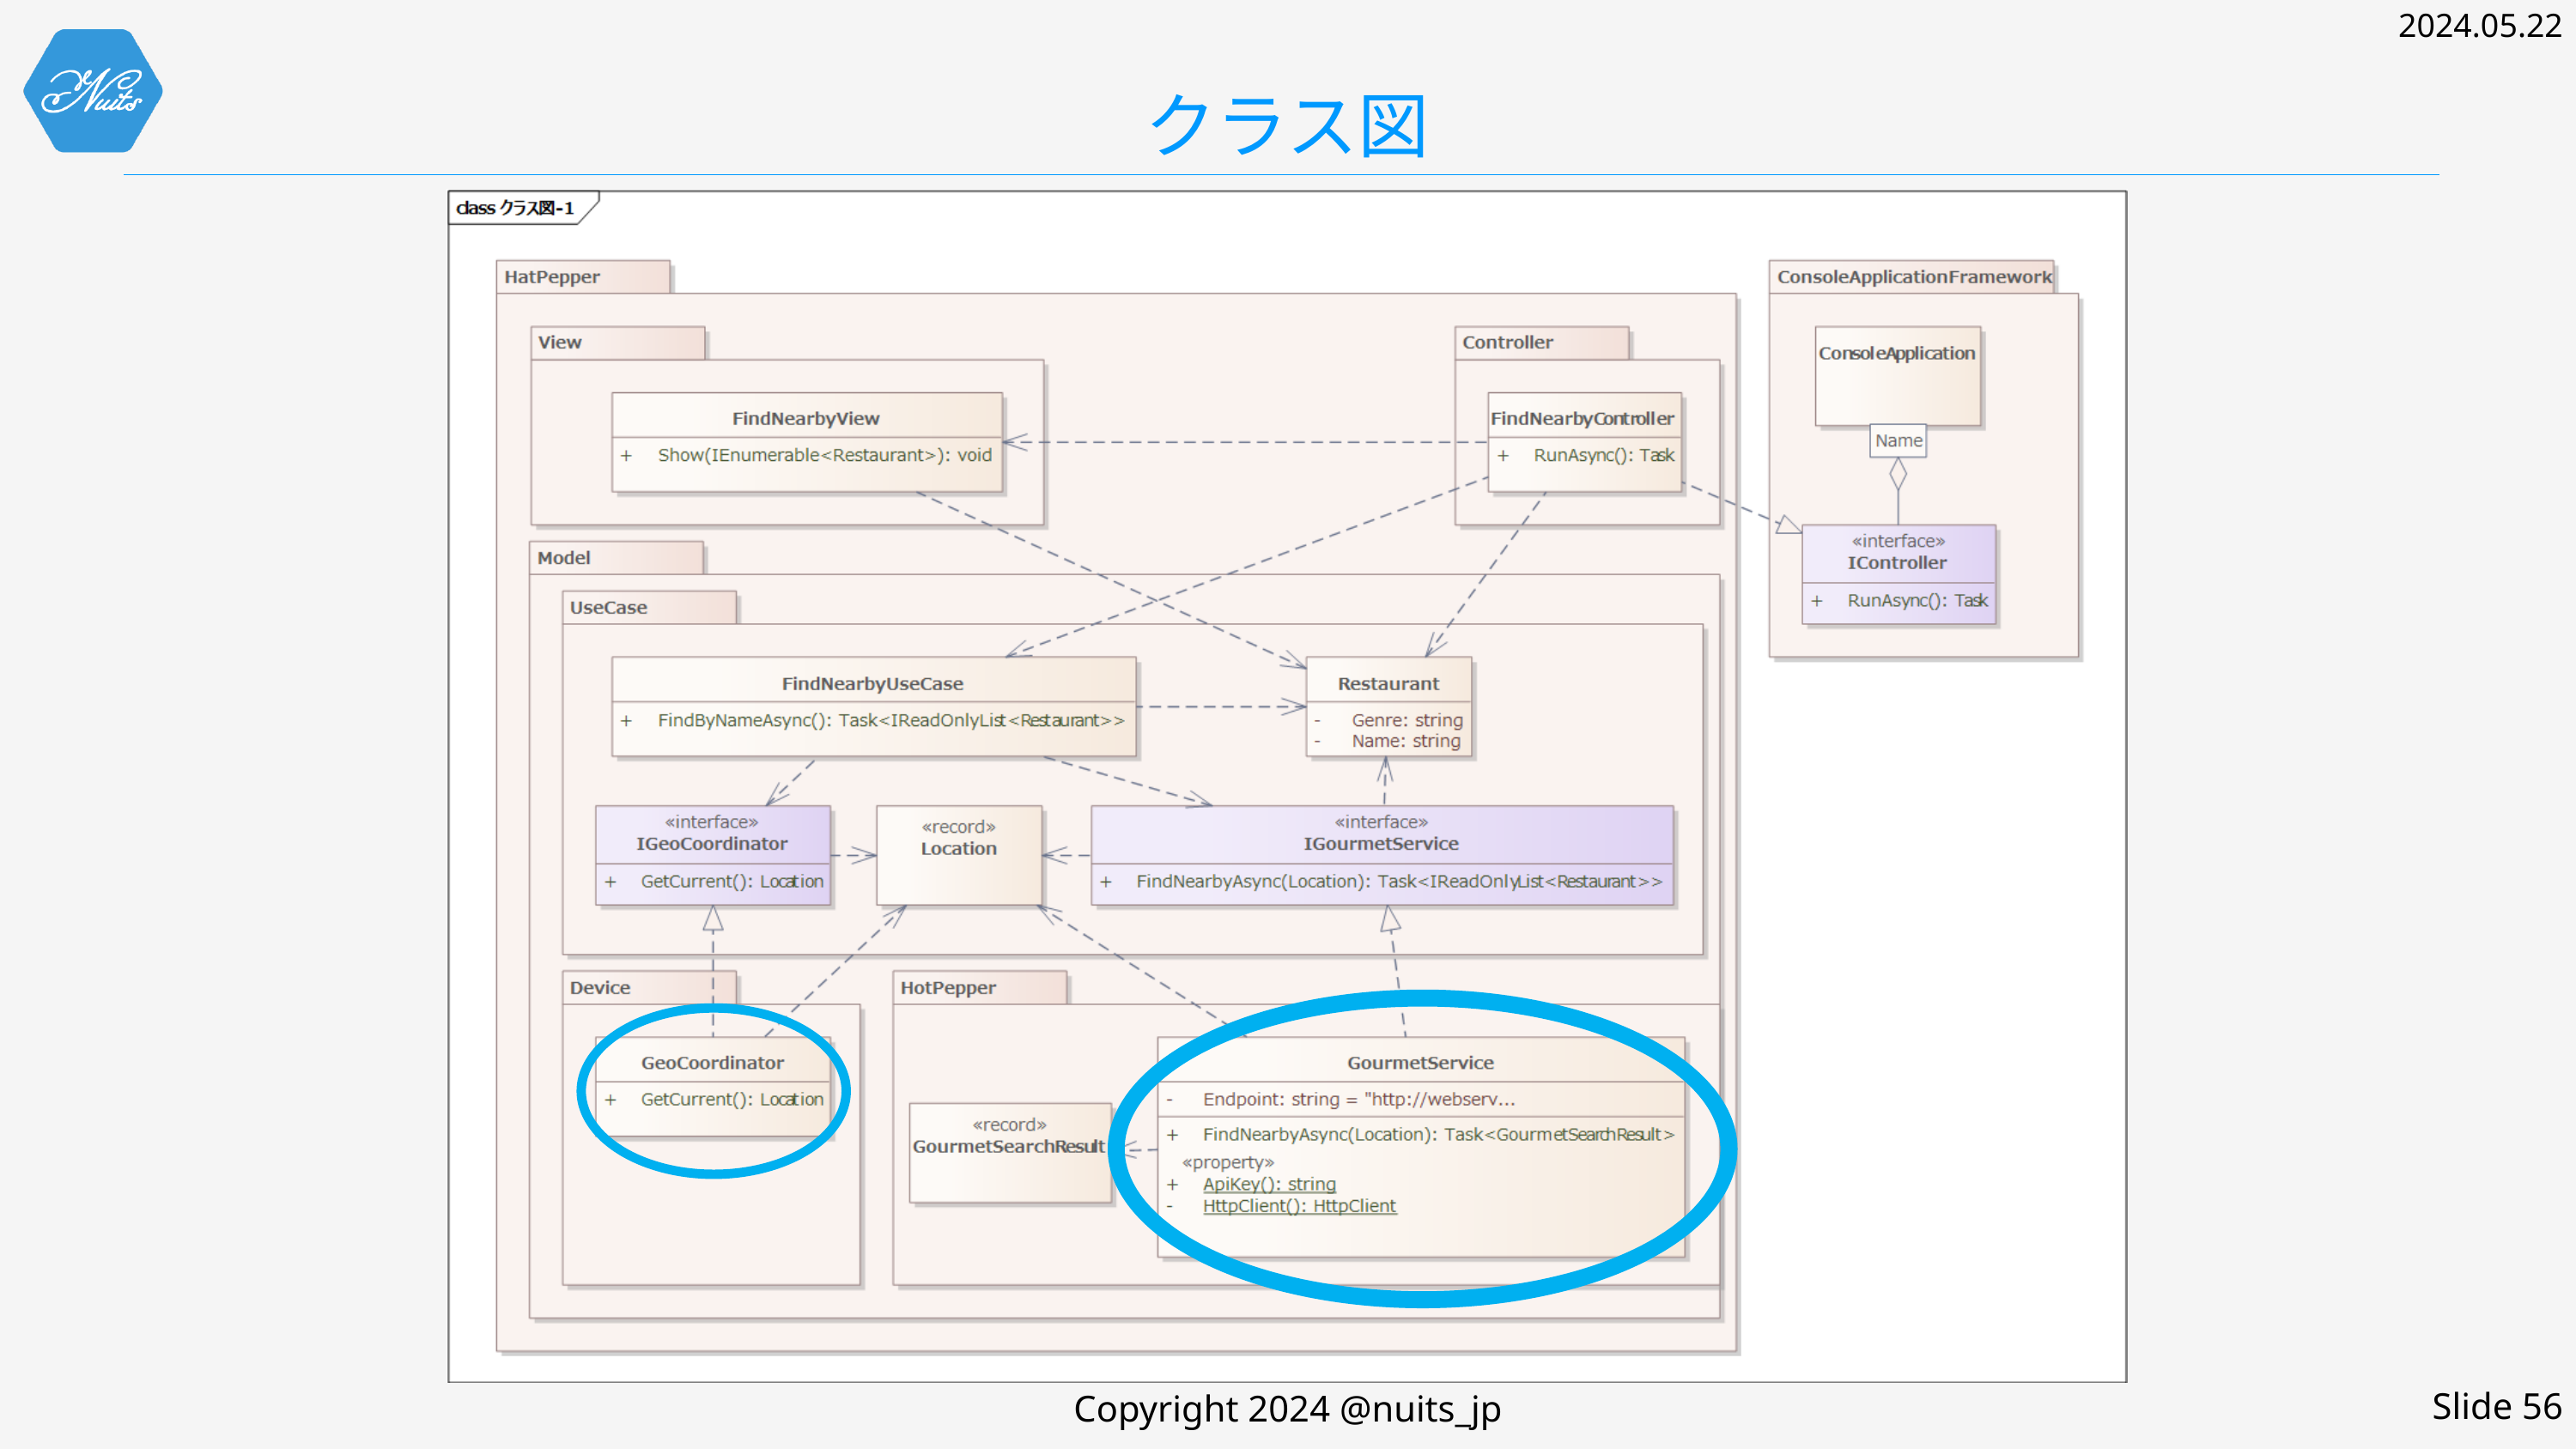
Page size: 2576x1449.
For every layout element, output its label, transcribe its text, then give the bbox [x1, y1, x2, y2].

picture [20, 18, 166, 163]
title クラス図 [44, 65, 2530, 175]
picture [447, 189, 2128, 1383]
